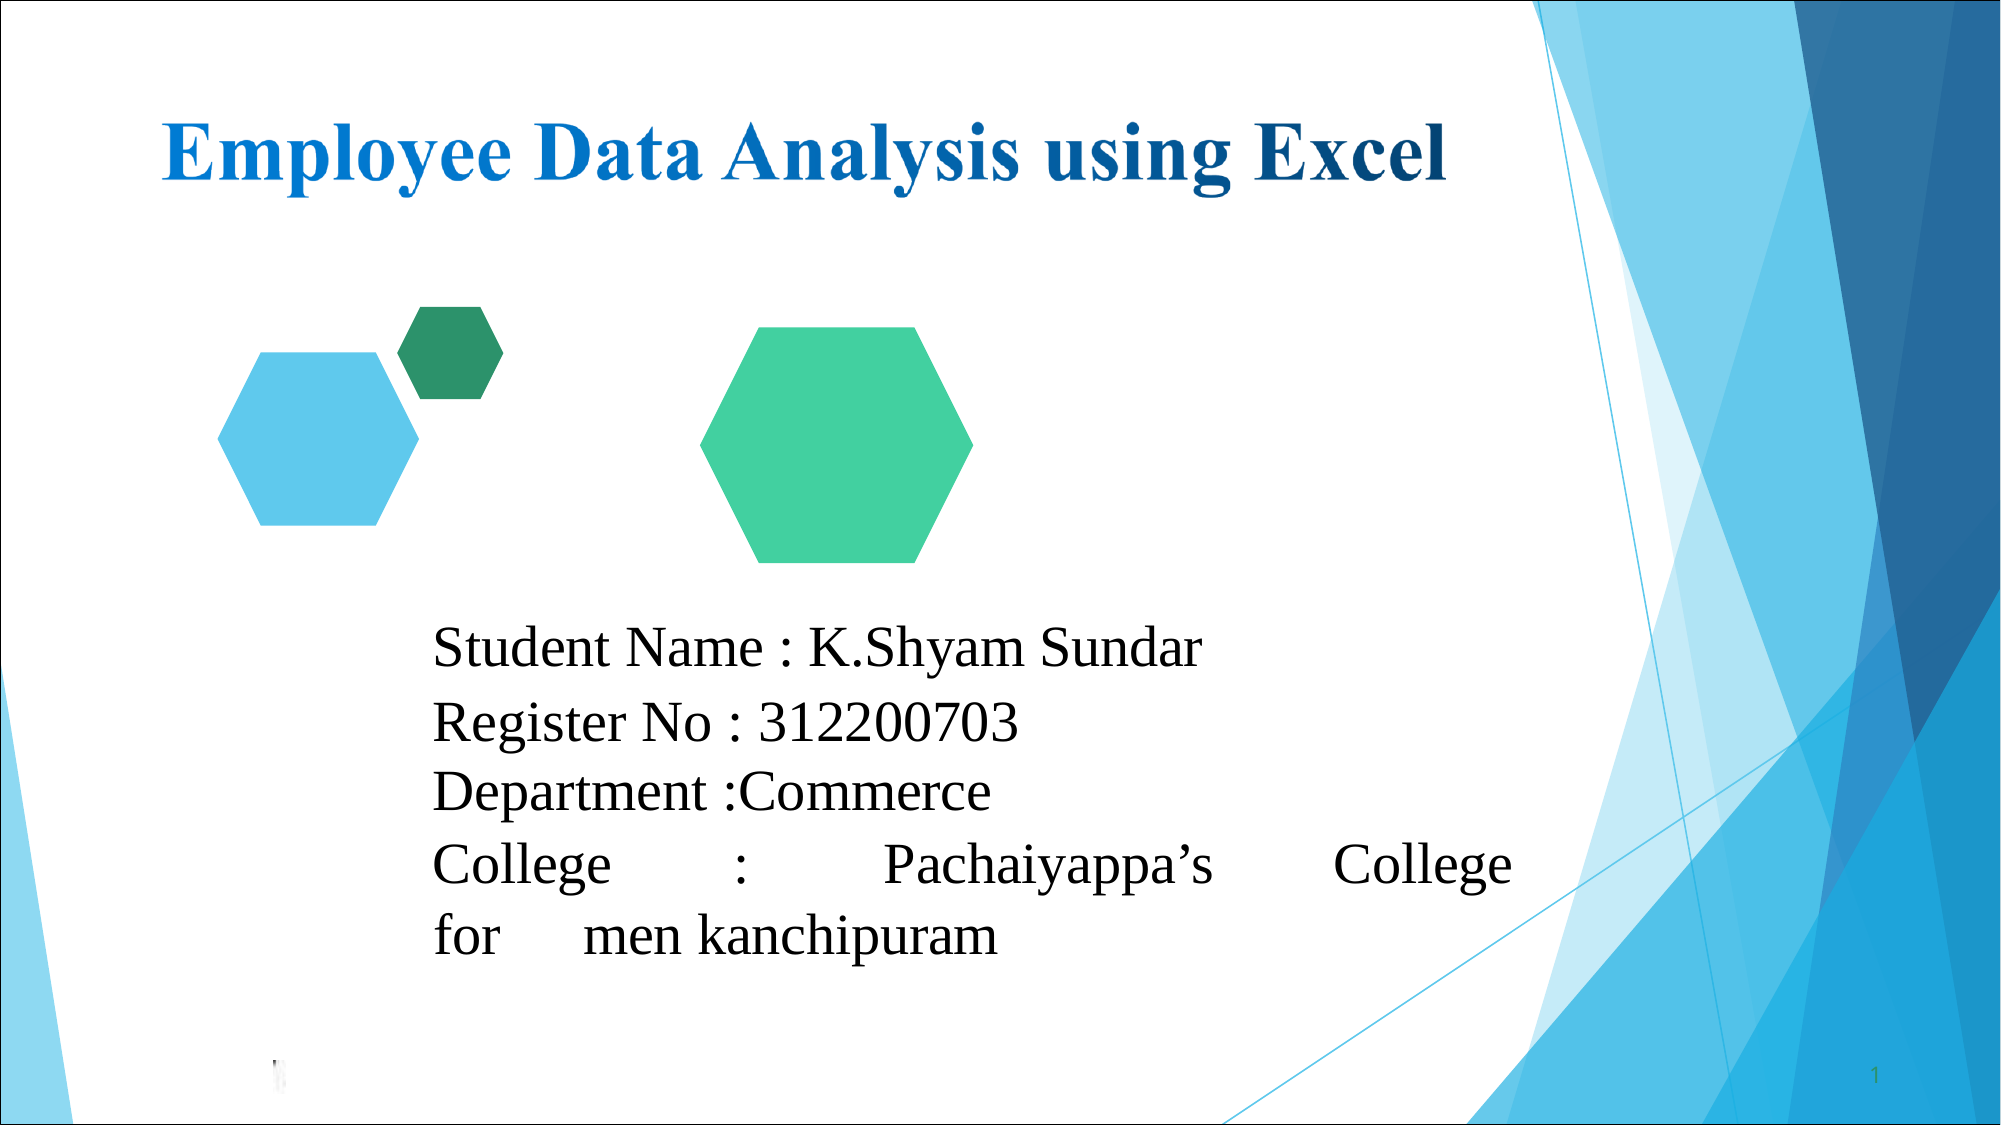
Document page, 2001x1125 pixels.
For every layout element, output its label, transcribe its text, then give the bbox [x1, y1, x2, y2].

picture [272, 1060, 286, 1094]
text_box Student Name : K.Shyam Sundar Register No : 312200703 Department :Commerce College : Pachaiyappa’s College for men kanchipuram [430, 602, 1688, 967]
picture [161, 121, 1447, 198]
text_box [699, 327, 974, 564]
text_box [217, 306, 504, 526]
slide_number 1 [1862, 1059, 1890, 1125]
